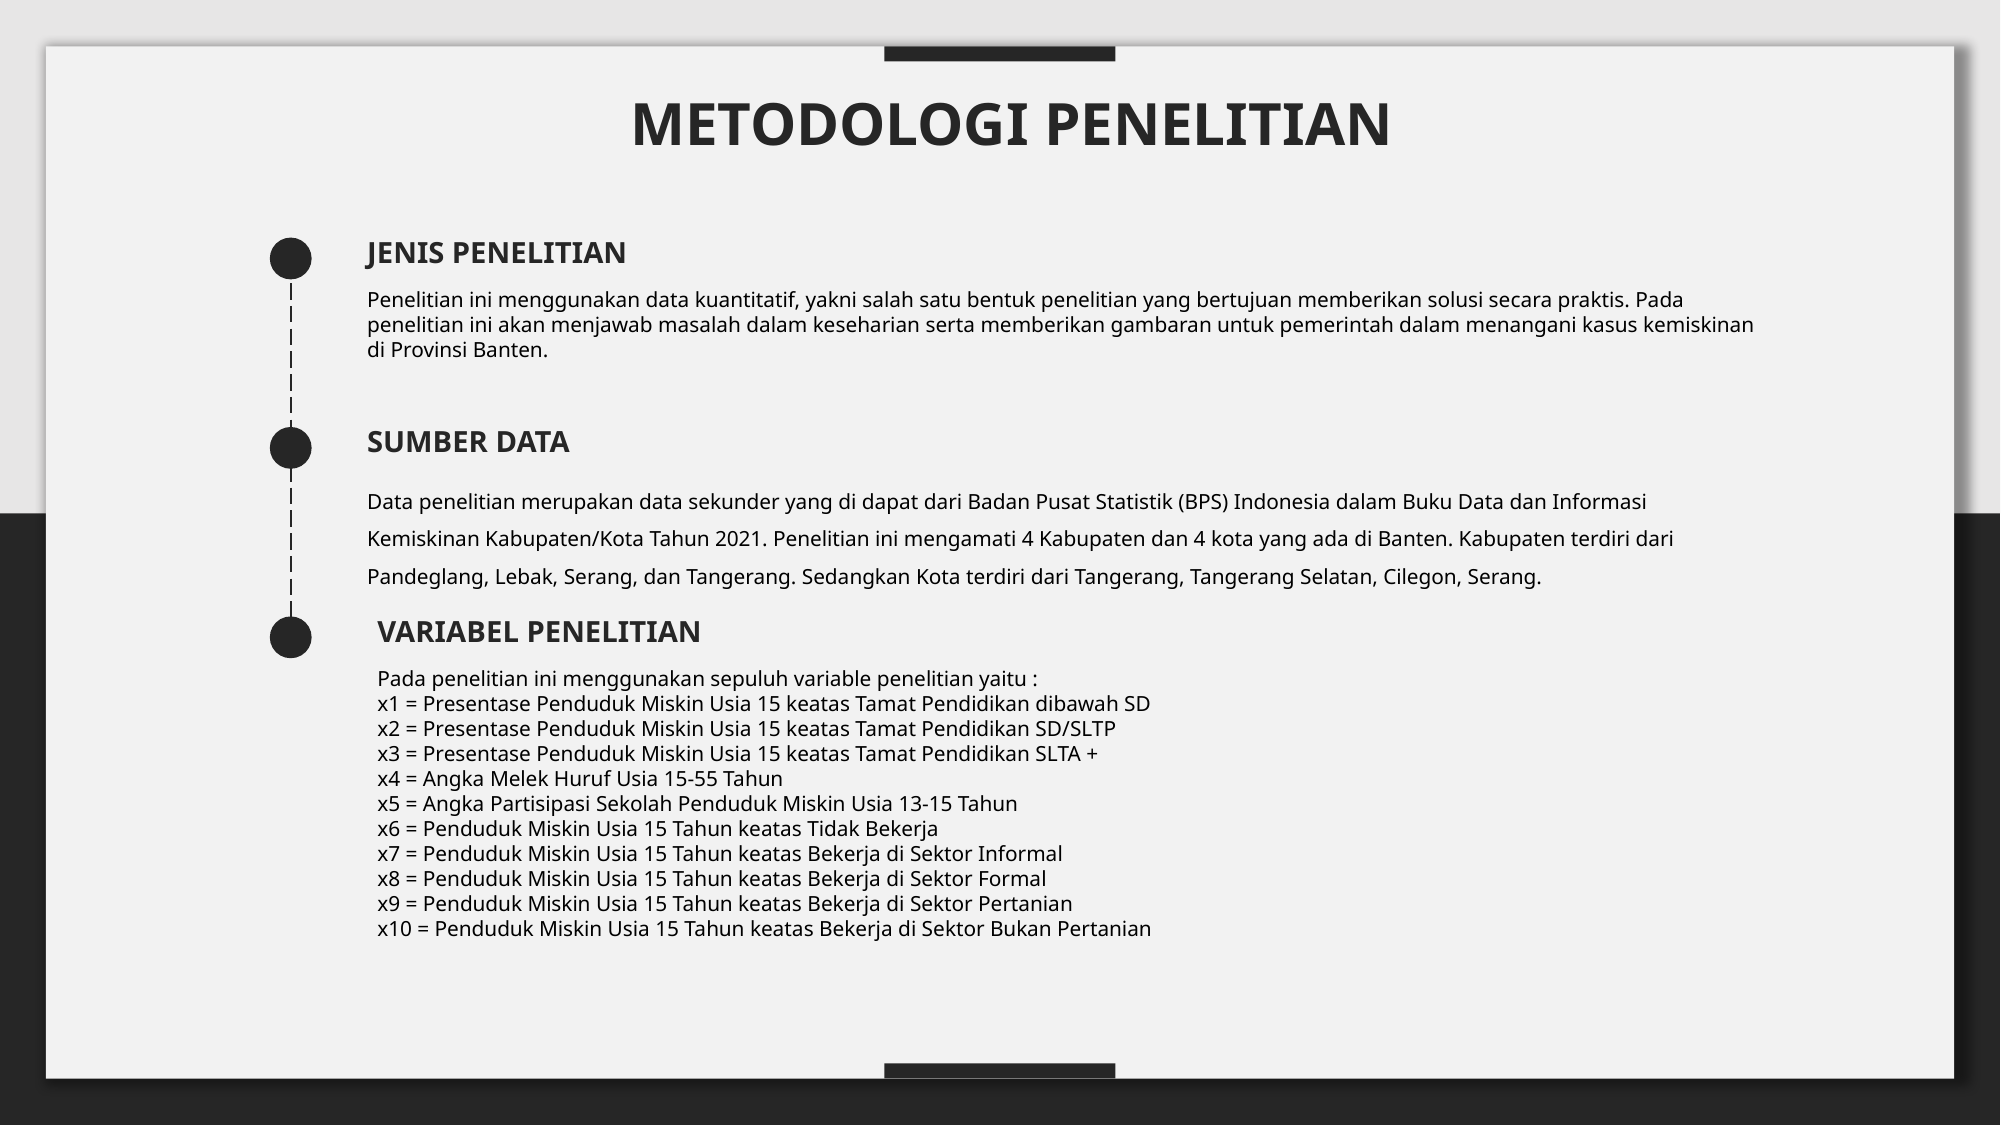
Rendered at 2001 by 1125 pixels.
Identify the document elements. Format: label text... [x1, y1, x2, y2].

text_box [268, 615, 313, 660]
text_box JENIS PENELITIAN [352, 226, 668, 277]
text_box Penelitian ini menggunakan data kuantitatif, yakni salah satu bentuk penelitian yang bertujuan memberikan solusi secara praktis. Pada penelitian ini akan menjawab masalah dalam keseharian serta memberikan gambaran untuk pemerintah dalam menangani kasus kemiskinan di Provinsi Banten. [352, 279, 1772, 370]
text_box [45, 45, 1955, 1080]
text_box Data penelitian merupakan data sekunder yang di dapat dari Badan Pusat Statistik (BPS) Indonesia dalam Buku Data dan Informasi Kemiskinan Kabupaten/Kota Tahun 2021. Penelitian ini mengamati 4 Kabupaten dan 4 kota yang ada di Banten. Kabupaten terdiri dari Pandeglang, Lebak, Serang, dan Tangerang. Sedangkan Kota terdiri dari Tangerang, Tangerang Selatan, Cilegon, Serang. [352, 468, 1772, 596]
text_box [883, 45, 1116, 62]
text_box [268, 426, 290, 470]
text_box [883, 1062, 1116, 1079]
text_box [268, 236, 313, 281]
text_box METODOLOGI PENELITIAN [611, 80, 1412, 165]
text_box VARIABEL PENELITIAN [362, 605, 725, 656]
text_box SUMBER DATA [352, 416, 668, 467]
text_box [291, 425, 313, 470]
text_box Pada penelitian ini menggunakan sepuluh variable penelitian yaitu : x1 = Presentase Penduduk Miskin Usia 15 keatas Tamat Pendidikan dibawah SD x2 = Presentase Penduduk Miskin Usia 15 keatas Tamat Pendidikan SD/SLTP x3 = Presentase Penduduk Miskin Usia 15 keatas Tamat Pendidikan SLTA + x4 = Angka Melek Huruf Usia 15-55 Tahun x5 = Angka Partisipasi Sekolah Penduduk Miskin Usia 13-15 Tahun x6 = Penduduk Miskin Usia 15 Tahun keatas Tidak Bekerja x7 = Penduduk Miskin Usia 15 Tahun keatas Bekerja di Sektor Informal x8 = Penduduk Miskin Usia 15 Tahun keatas Bekerja di Sektor Formal x9 = Penduduk Miskin Usia 15 Tahun keatas Bekerja di Sektor Pertanian x10 = Penduduk Miskin Usia 15 Tahun keatas Bekerja di Sektor Bukan Pertanian [362, 658, 1772, 973]
